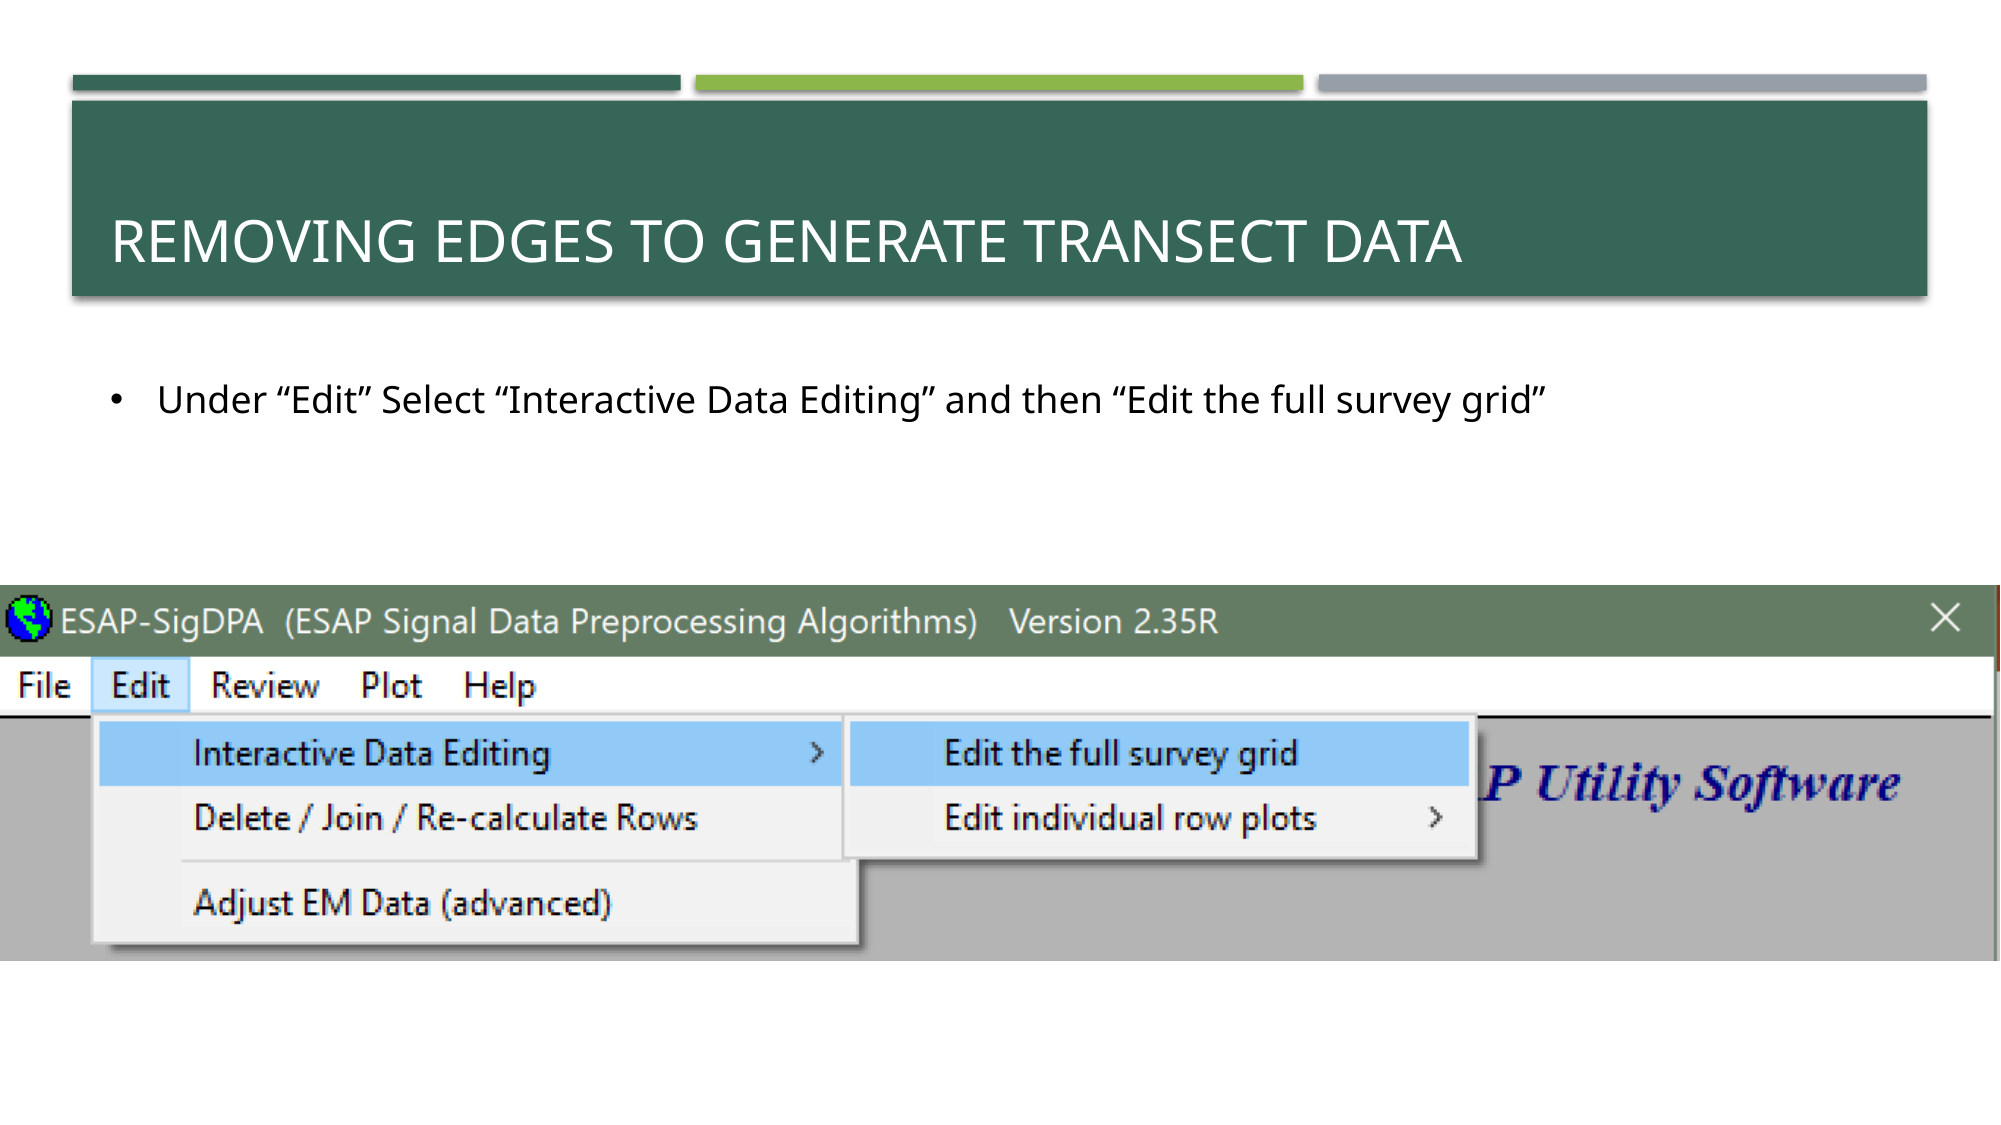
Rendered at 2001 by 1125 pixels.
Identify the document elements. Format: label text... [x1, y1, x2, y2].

title Removing edges to generate transect data [95, 115, 1905, 282]
text_box Under “Edit” Select “Interactive Data Editing” and then “Edit the full survey grid” [95, 368, 1905, 429]
picture [0, 585, 2000, 962]
